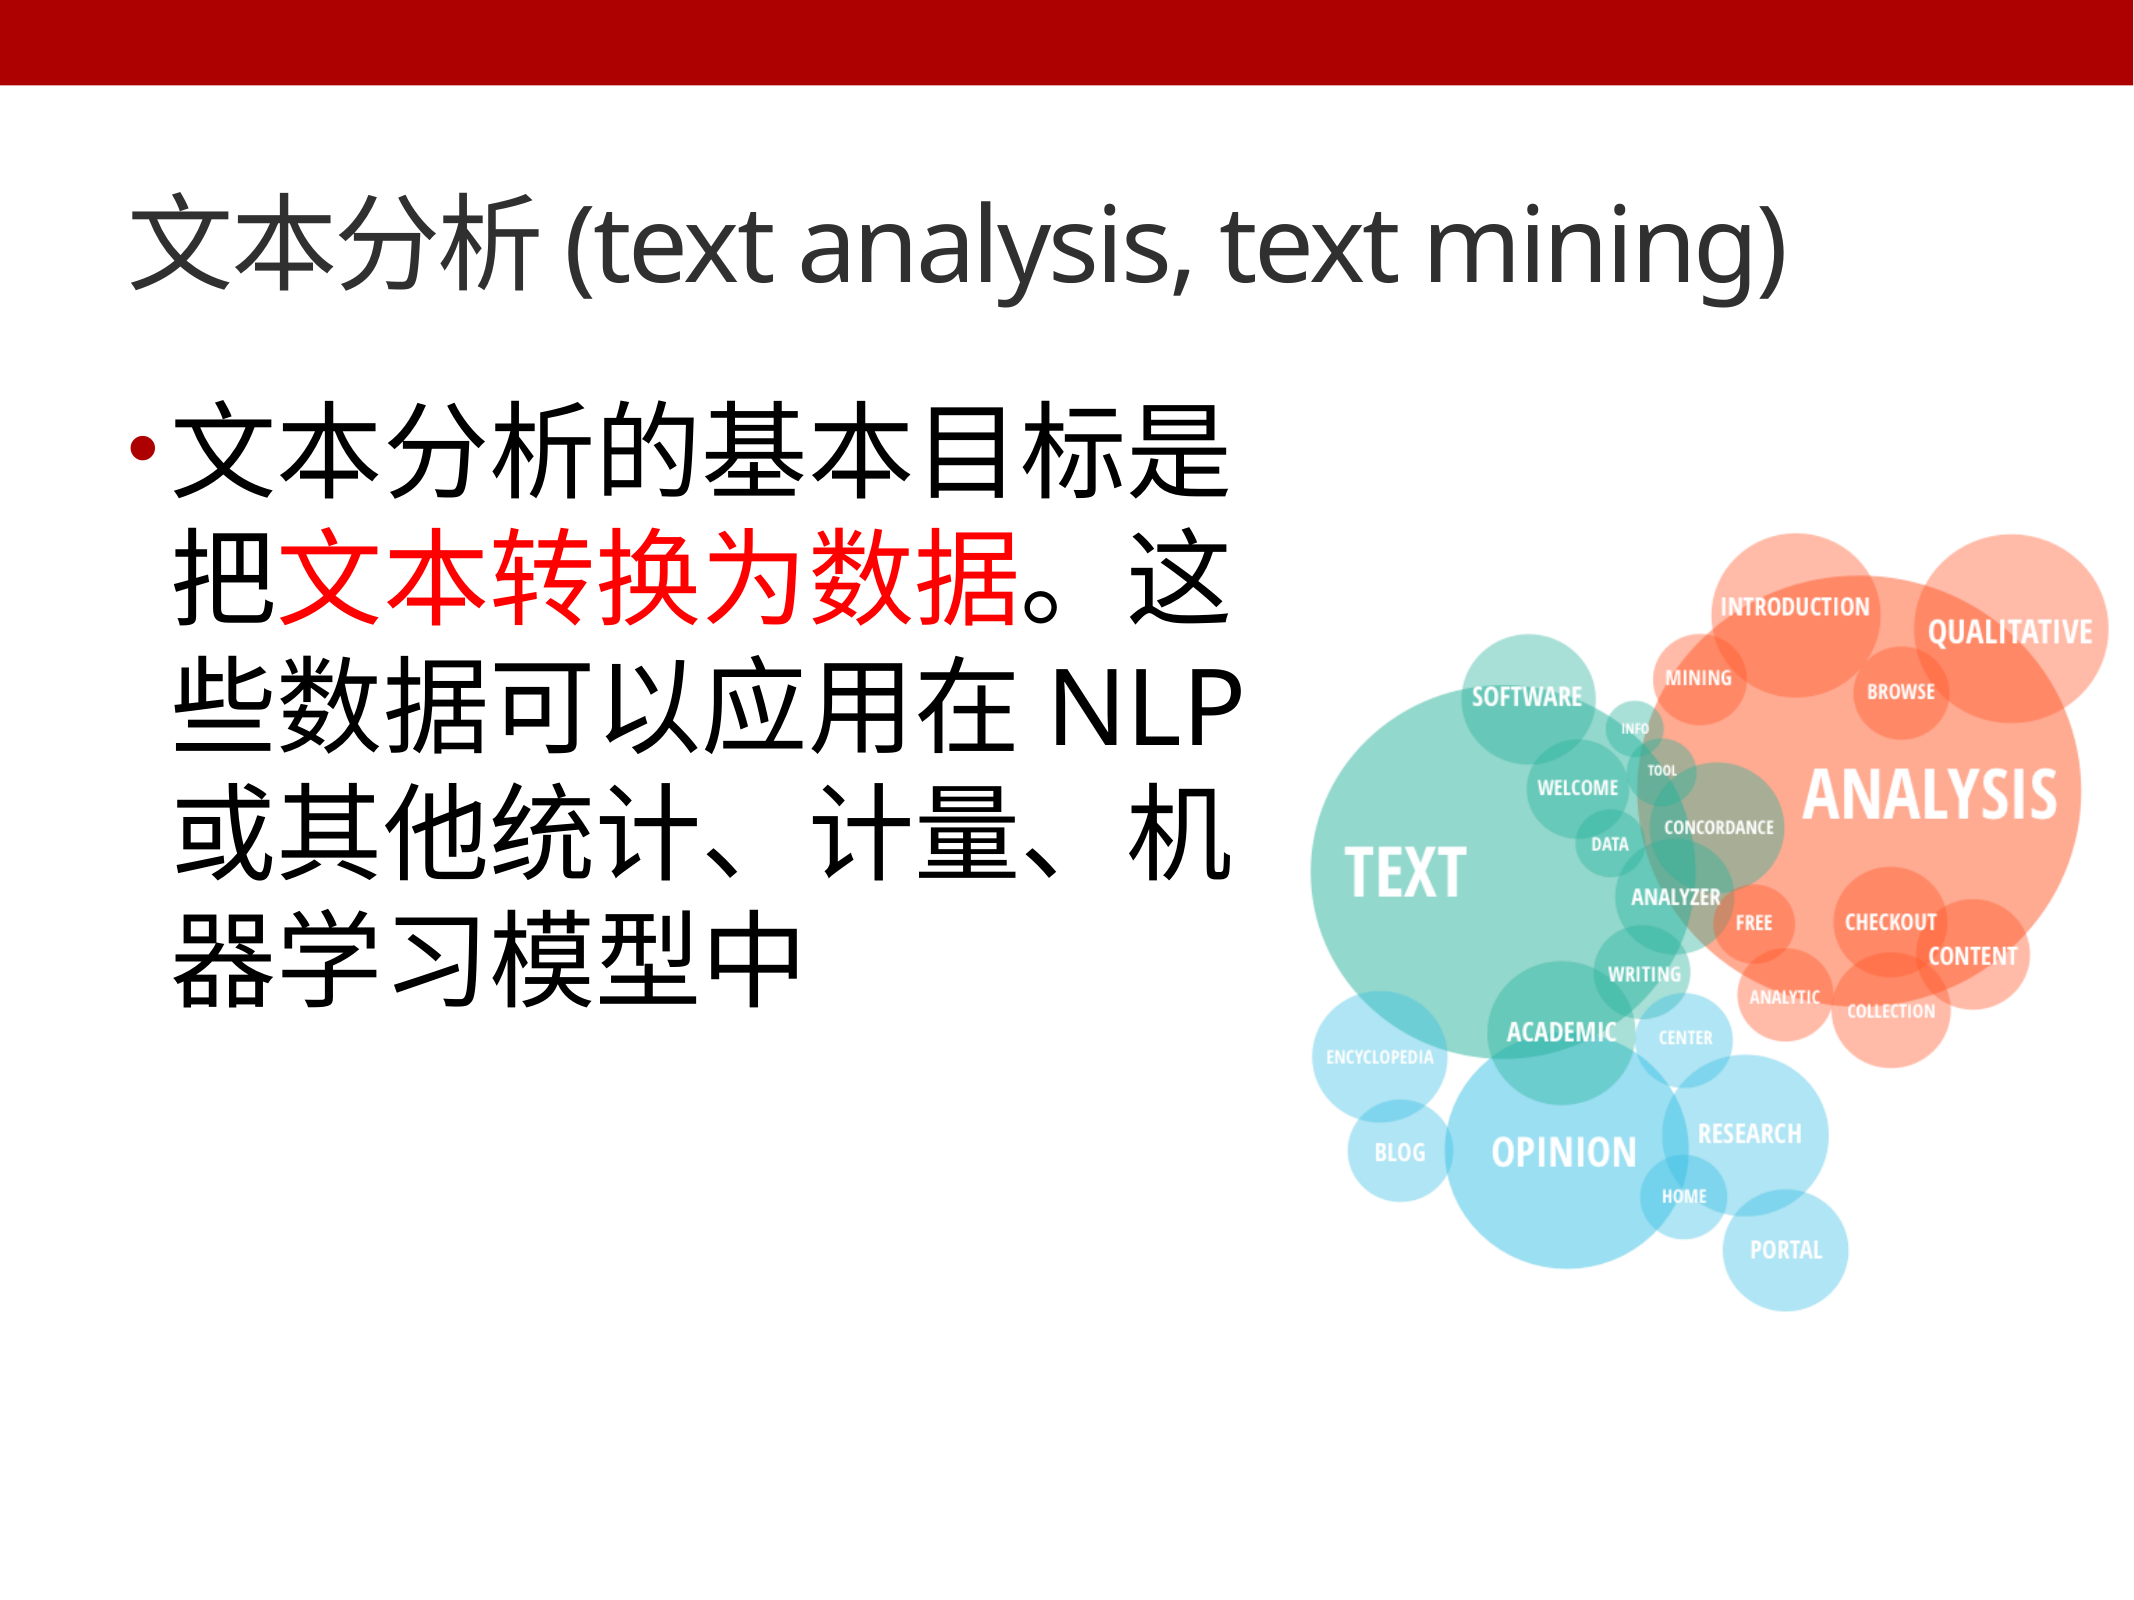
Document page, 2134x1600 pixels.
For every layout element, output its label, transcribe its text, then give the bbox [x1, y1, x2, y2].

picture [1234, 528, 2134, 1320]
list 文本分析的基本目标是把文本转换为数据。这些数据可以应用在NLP或其他统计、计量、机器学习模型中 [106, 373, 1303, 1512]
title 文本分析(text analysis, text mining) [106, 124, 2027, 356]
